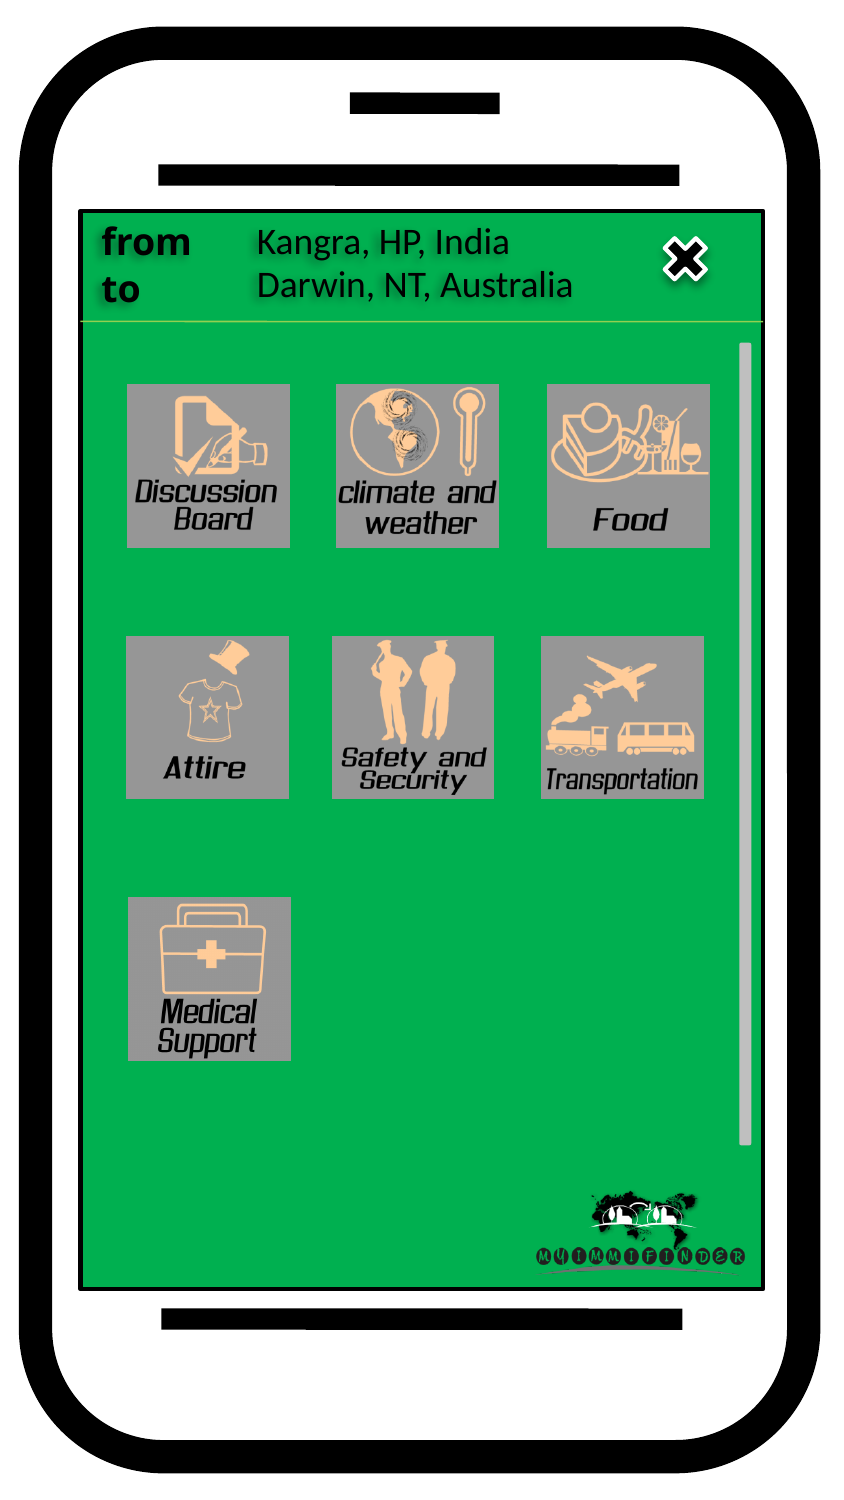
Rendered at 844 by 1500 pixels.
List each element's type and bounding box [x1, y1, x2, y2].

picture [331, 635, 495, 800]
picture [535, 1185, 747, 1278]
text_box [35, 42, 804, 1457]
picture [546, 384, 710, 548]
picture [127, 384, 290, 548]
picture [125, 635, 289, 800]
picture [128, 897, 291, 1061]
picture [541, 635, 704, 800]
picture [335, 384, 499, 549]
